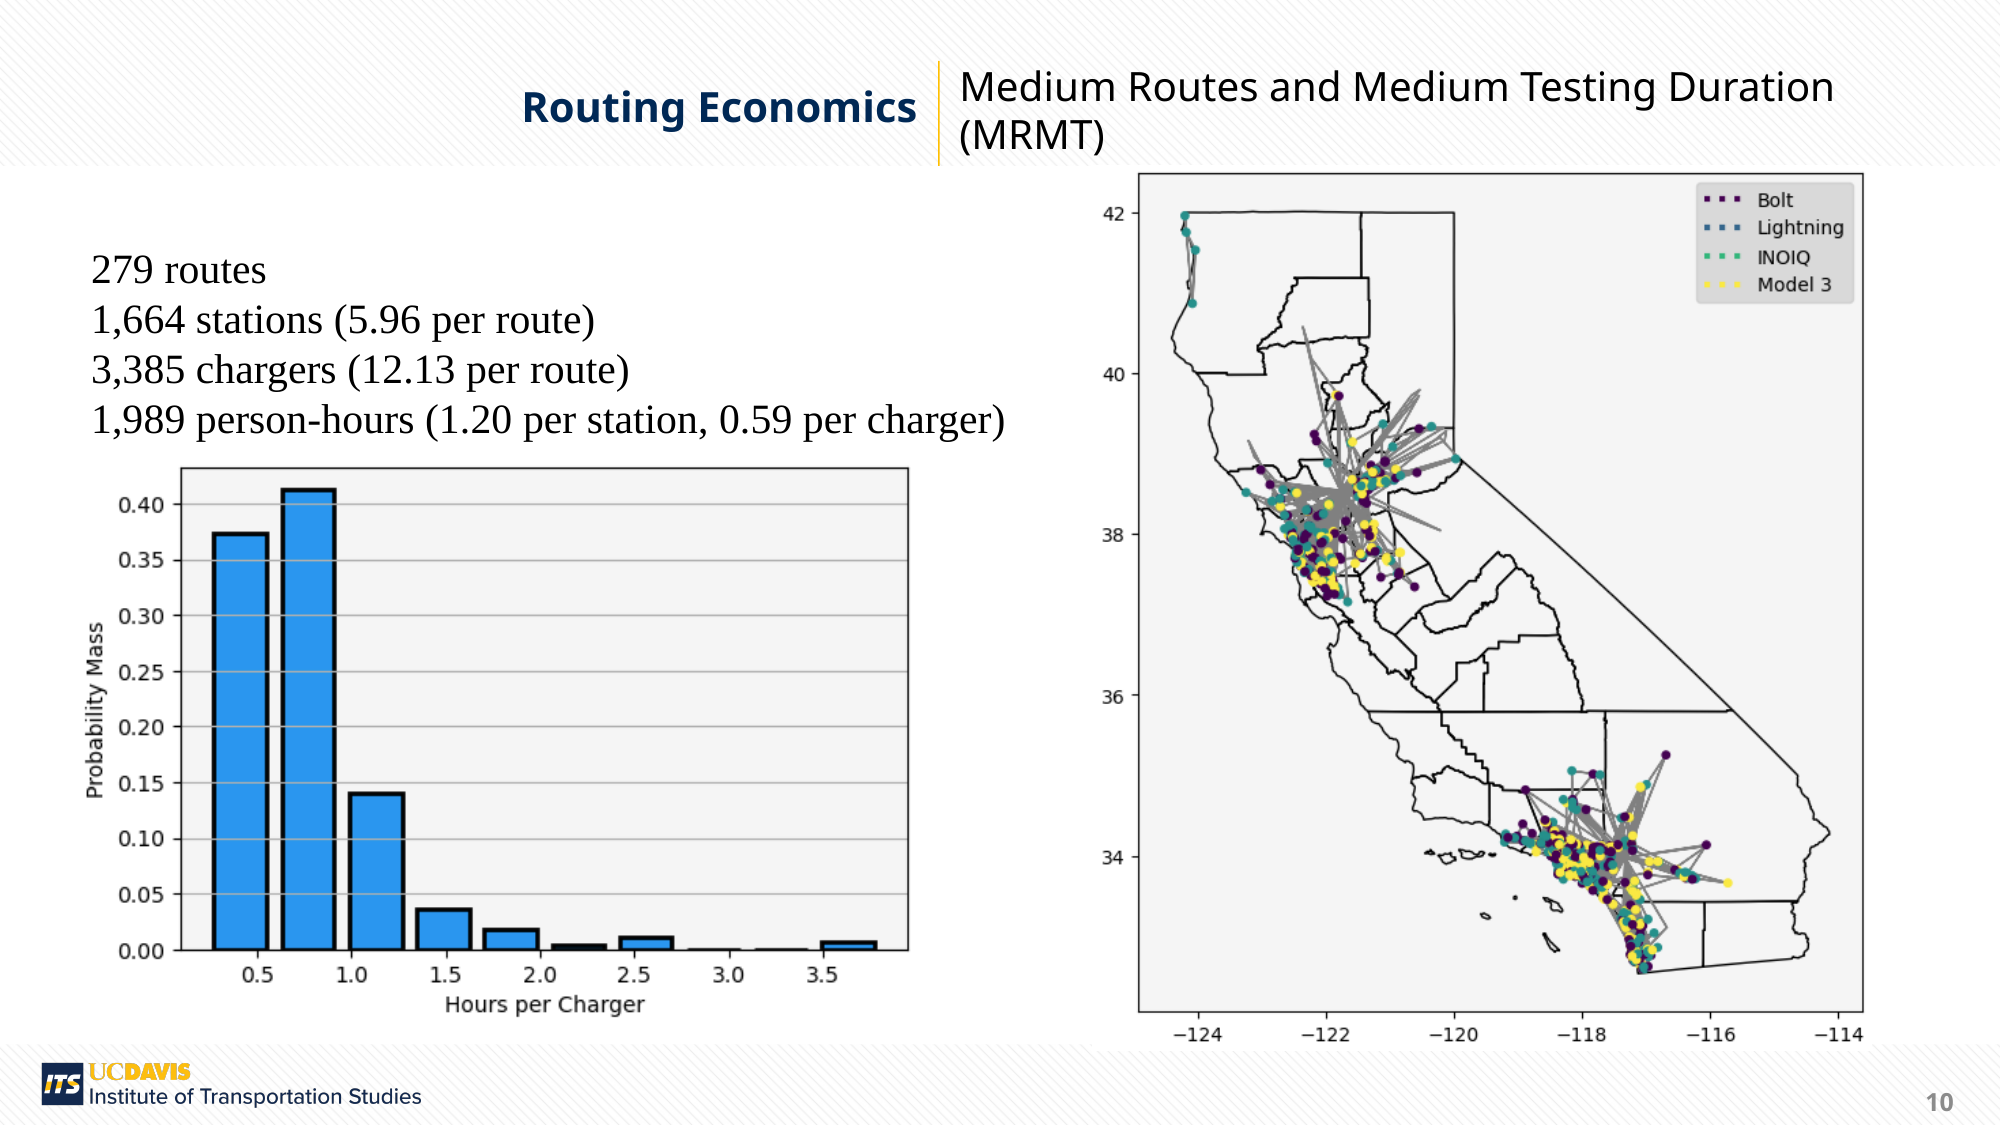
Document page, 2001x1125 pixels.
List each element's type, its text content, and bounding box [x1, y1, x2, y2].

picture [1092, 165, 1872, 1051]
list Medium Routes and Medium Testing Duration (MRMT) [944, 52, 1953, 166]
list Routing Economics [40, 52, 933, 166]
picture [40, 1061, 421, 1108]
text_box 279 routes 1,664 stations (5.96 per route) 3,385 chargers (12.13 per route) 1,989 person-hours (1.20 per station, 0.59 per charger) [76, 233, 1033, 629]
picture [76, 463, 917, 1025]
slide_number [1519, 1082, 1969, 1125]
